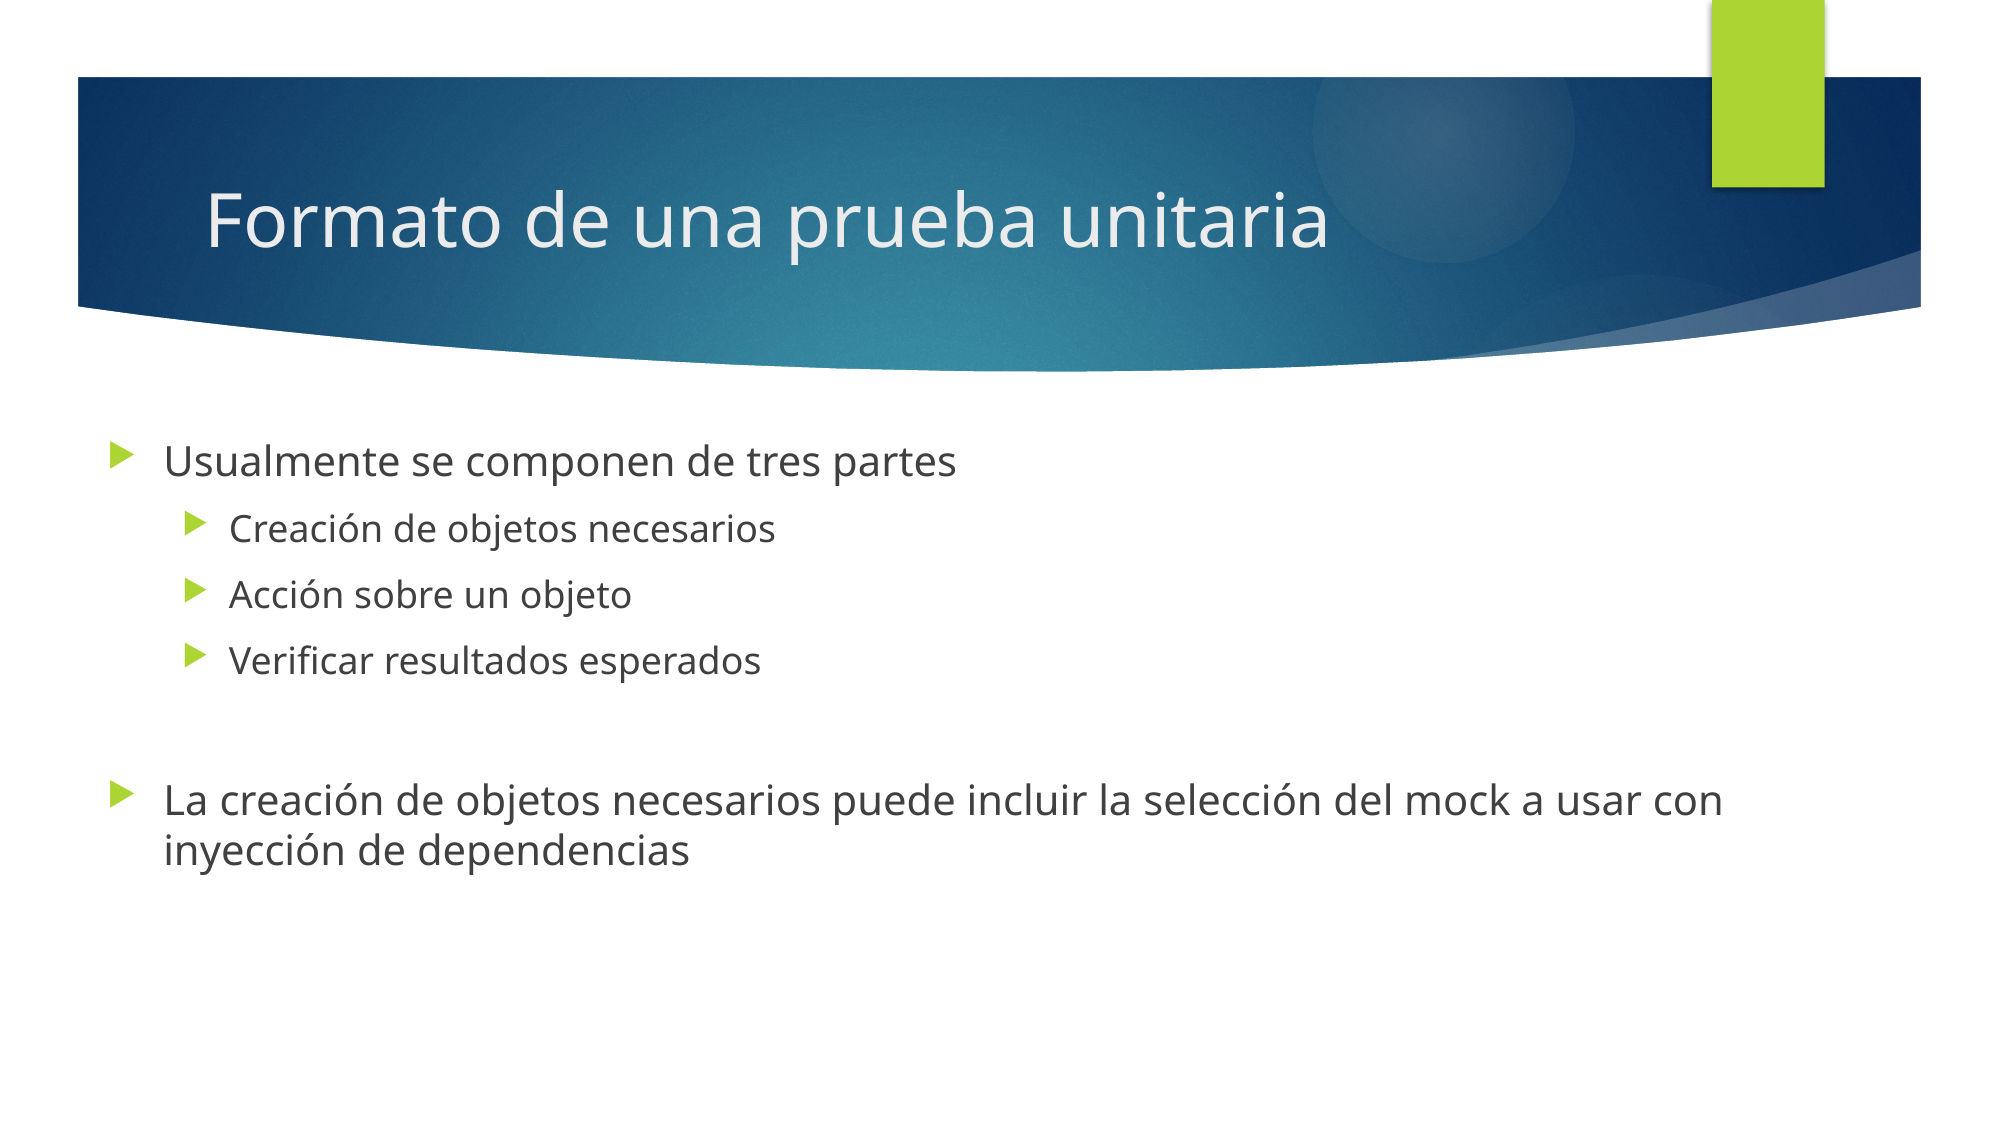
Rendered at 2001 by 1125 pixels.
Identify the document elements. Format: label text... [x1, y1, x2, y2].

list Usualmente se componen de tres partes Creación de objetos necesarios Acción sobre un objeto Verificar resultados esperados La creación de objetos necesarios puede incluir la selección del mock a usar con inyección de dependencias [92, 427, 1900, 988]
title Formato de una prueba unitaria [189, 159, 1627, 276]
